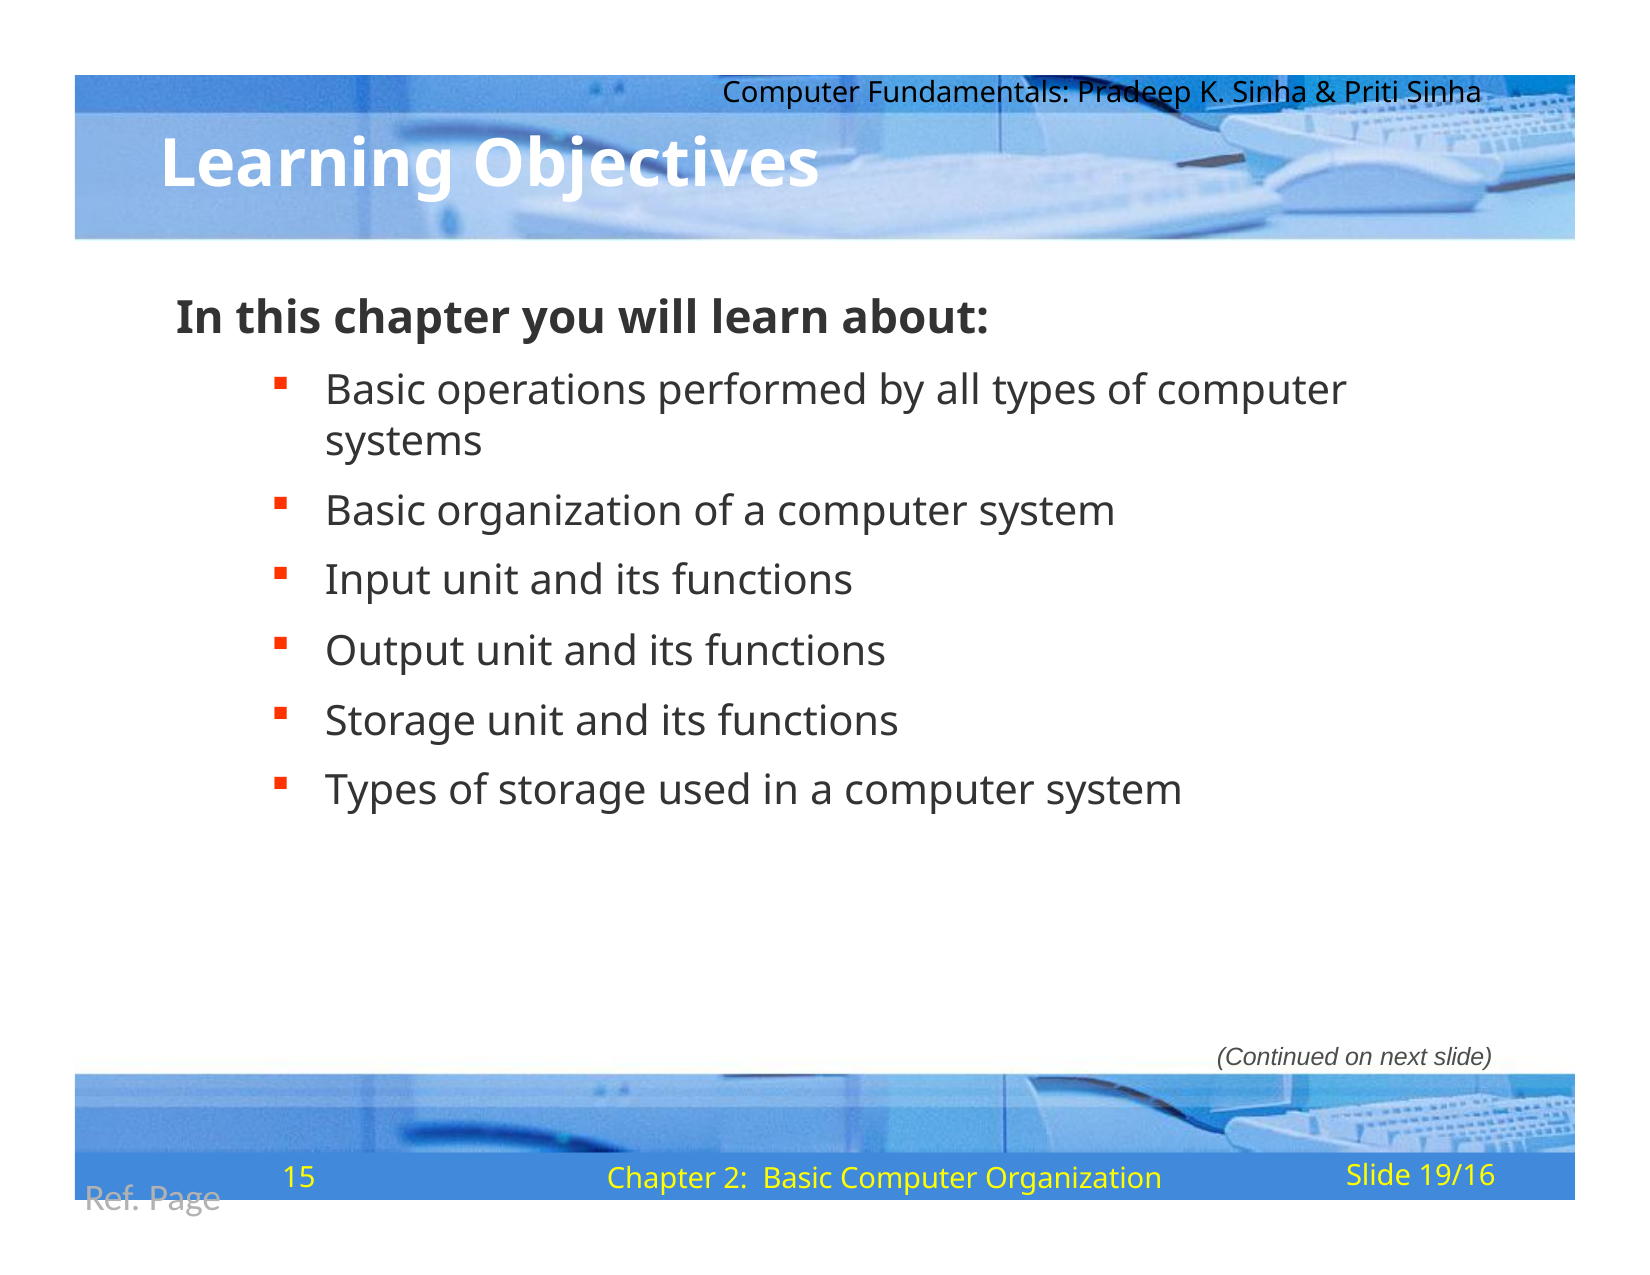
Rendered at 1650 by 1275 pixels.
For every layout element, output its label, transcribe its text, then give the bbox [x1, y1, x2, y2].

text_box 15 [279, 1161, 322, 1194]
text_box (Continued on next slide) [1214, 1040, 1495, 1071]
slide_number Ref. Page [82, 1185, 462, 1275]
text_box In this chapter you will learn about: Basic operations performed by all types of computer systems Basic organization of a computer system Input unit and its functions Output unit and its functions Storage unit and its functions Types of storage used in a computer system [173, 333, 1426, 814]
text_box Computer Fundamentals: Pradeep K. Sinha & Priti Sinha [720, 73, 1554, 109]
footer Chapter 2: Basic Computer Organization [604, 1162, 1167, 1275]
text_box [74, 1035, 1575, 1200]
slide_number Slide 19/16 [1343, 1164, 1517, 1275]
title Learning Objectives [159, 119, 1491, 333]
picture [74, 75, 1575, 241]
